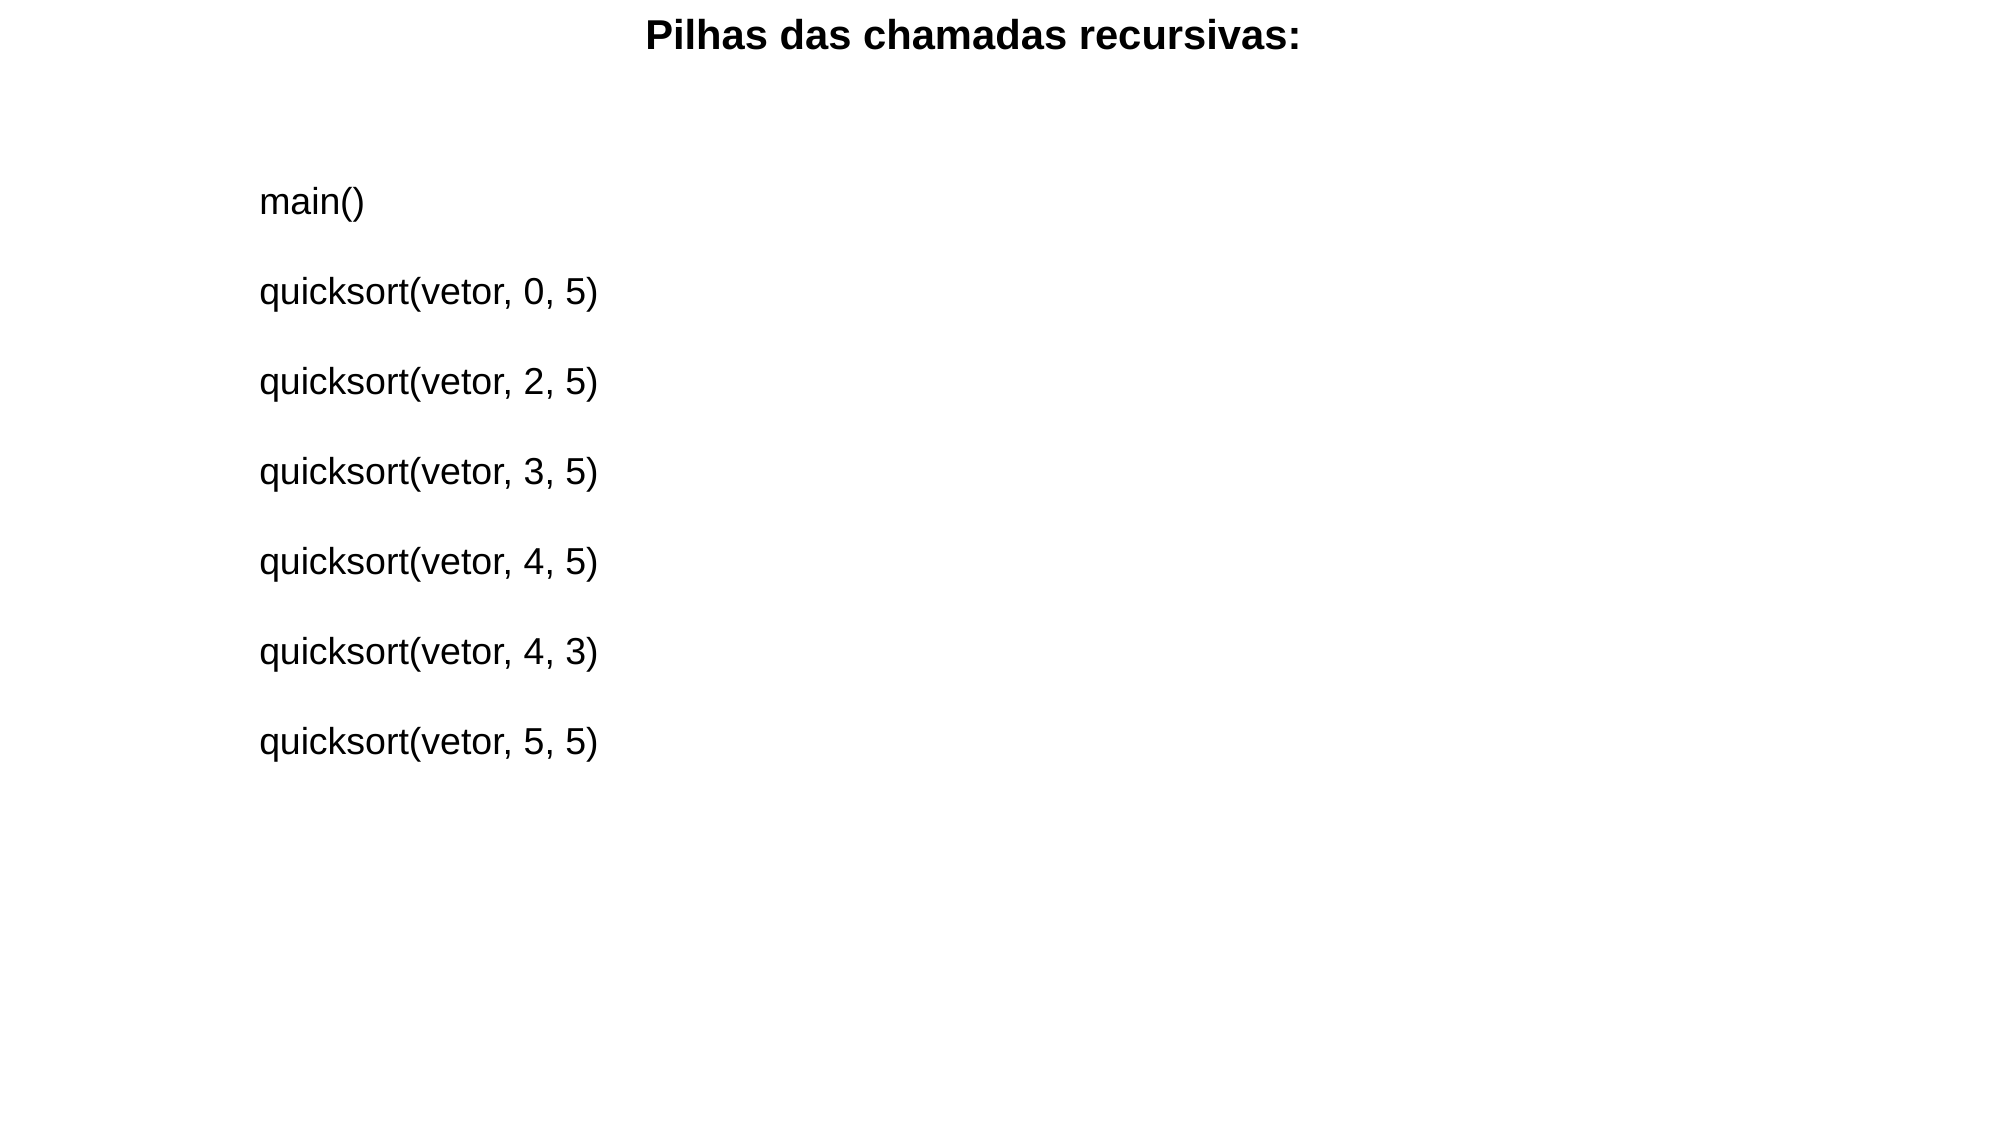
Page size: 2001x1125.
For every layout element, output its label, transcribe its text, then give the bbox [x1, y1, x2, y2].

text_box Pilhas das chamadas recursivas: [480, 0, 1468, 111]
text_box main() quicksort(vetor, 0, 5) quicksort(vetor, 2, 5) quicksort(vetor, 3, 5) quicksort(vetor, 4, 5) quicksort(vetor, 4, 3) quicksort(vetor, 5, 5) [244, 169, 1471, 815]
